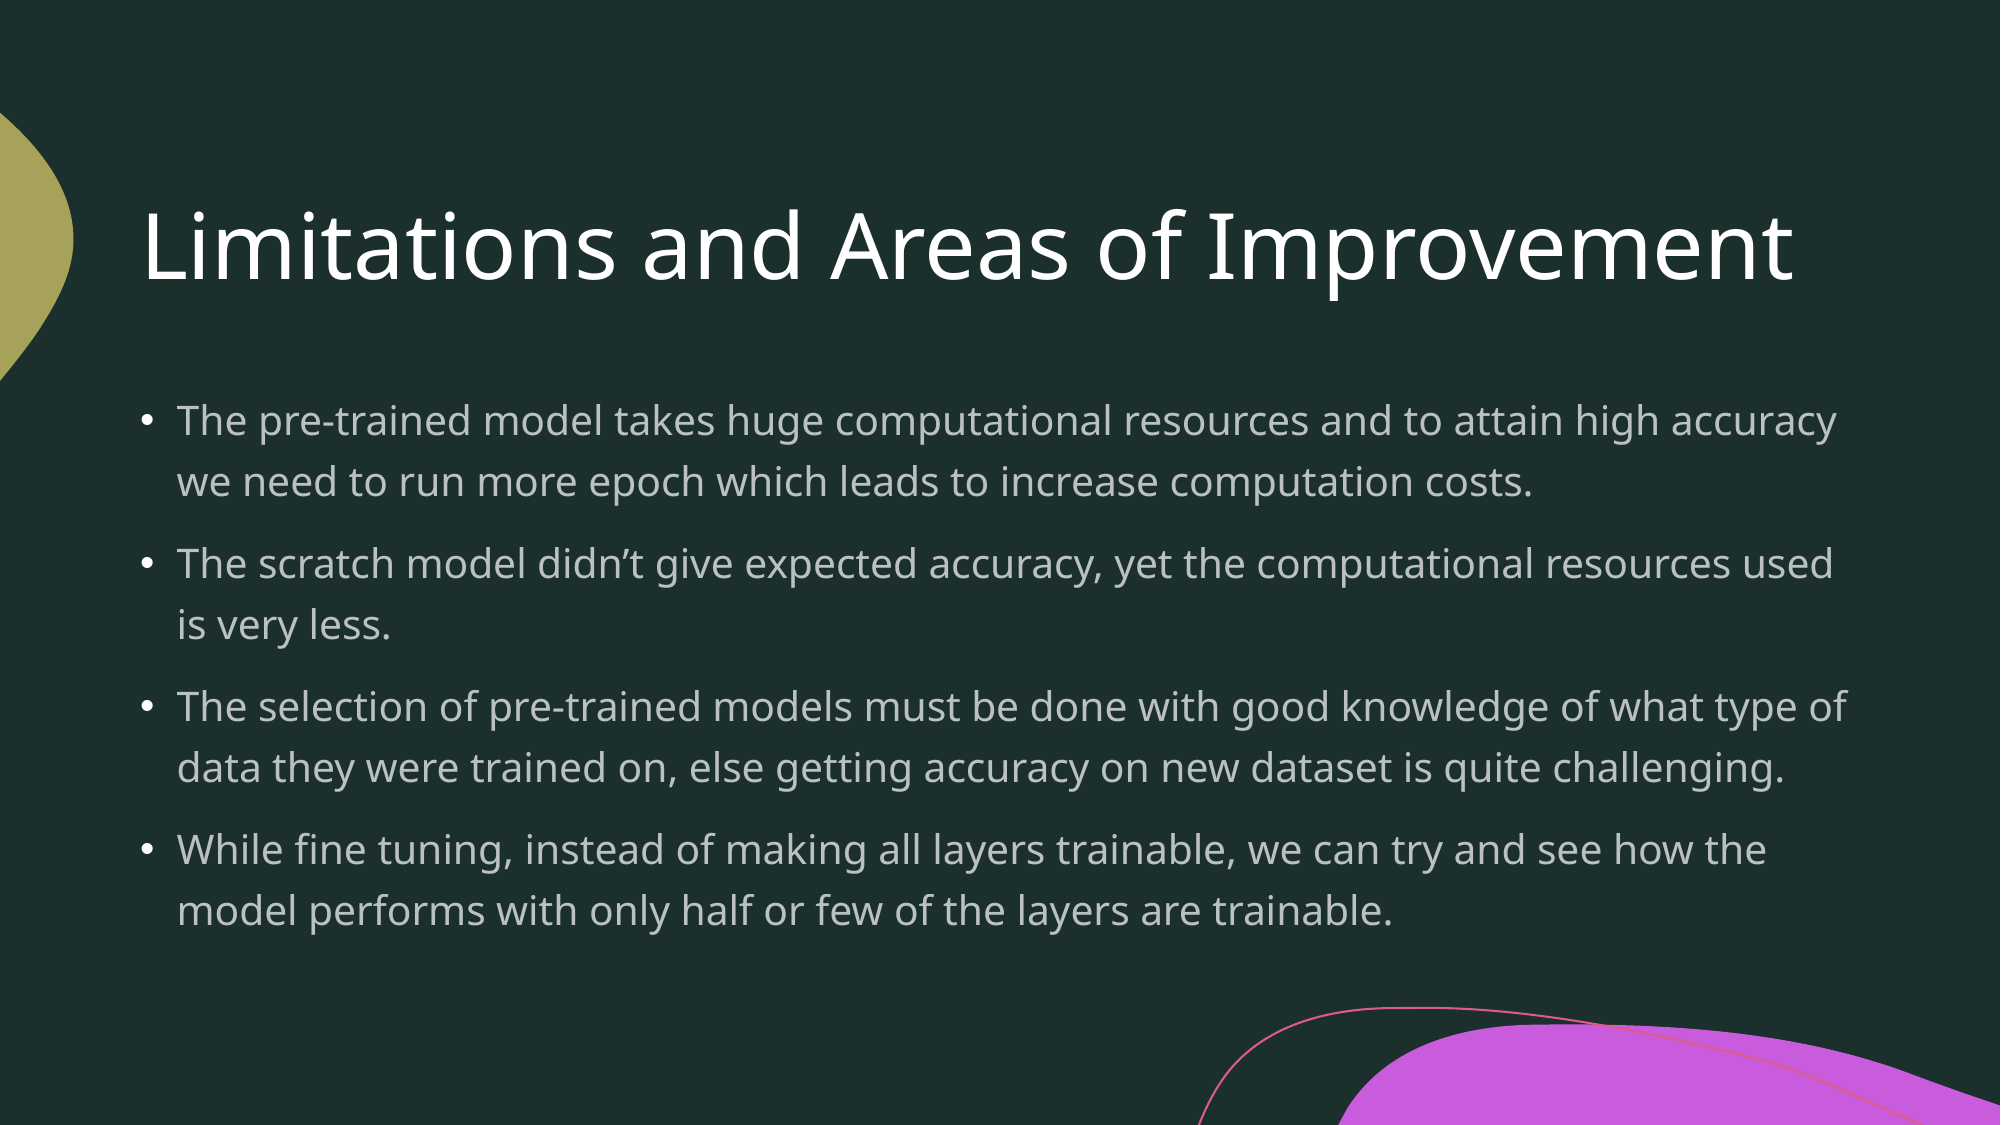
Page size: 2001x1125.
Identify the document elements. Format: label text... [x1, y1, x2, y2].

title Limitations and Areas of Improvement [125, 125, 1875, 375]
list The pre-trained model takes huge computational resources and to attain high accuracy we need to run more epoch which leads to increase computation costs. The scratch model didn’t give expected accuracy, yet the computational resources used is very less. The selection of pre-trained models must be done with good knowledge of what type of data they were trained on, else getting accuracy on new dataset is quite challenging. While fine tuning, instead of making all layers trainable, we can try and see how the model performs with only half or few of the layers are trainable. [125, 375, 1875, 1002]
